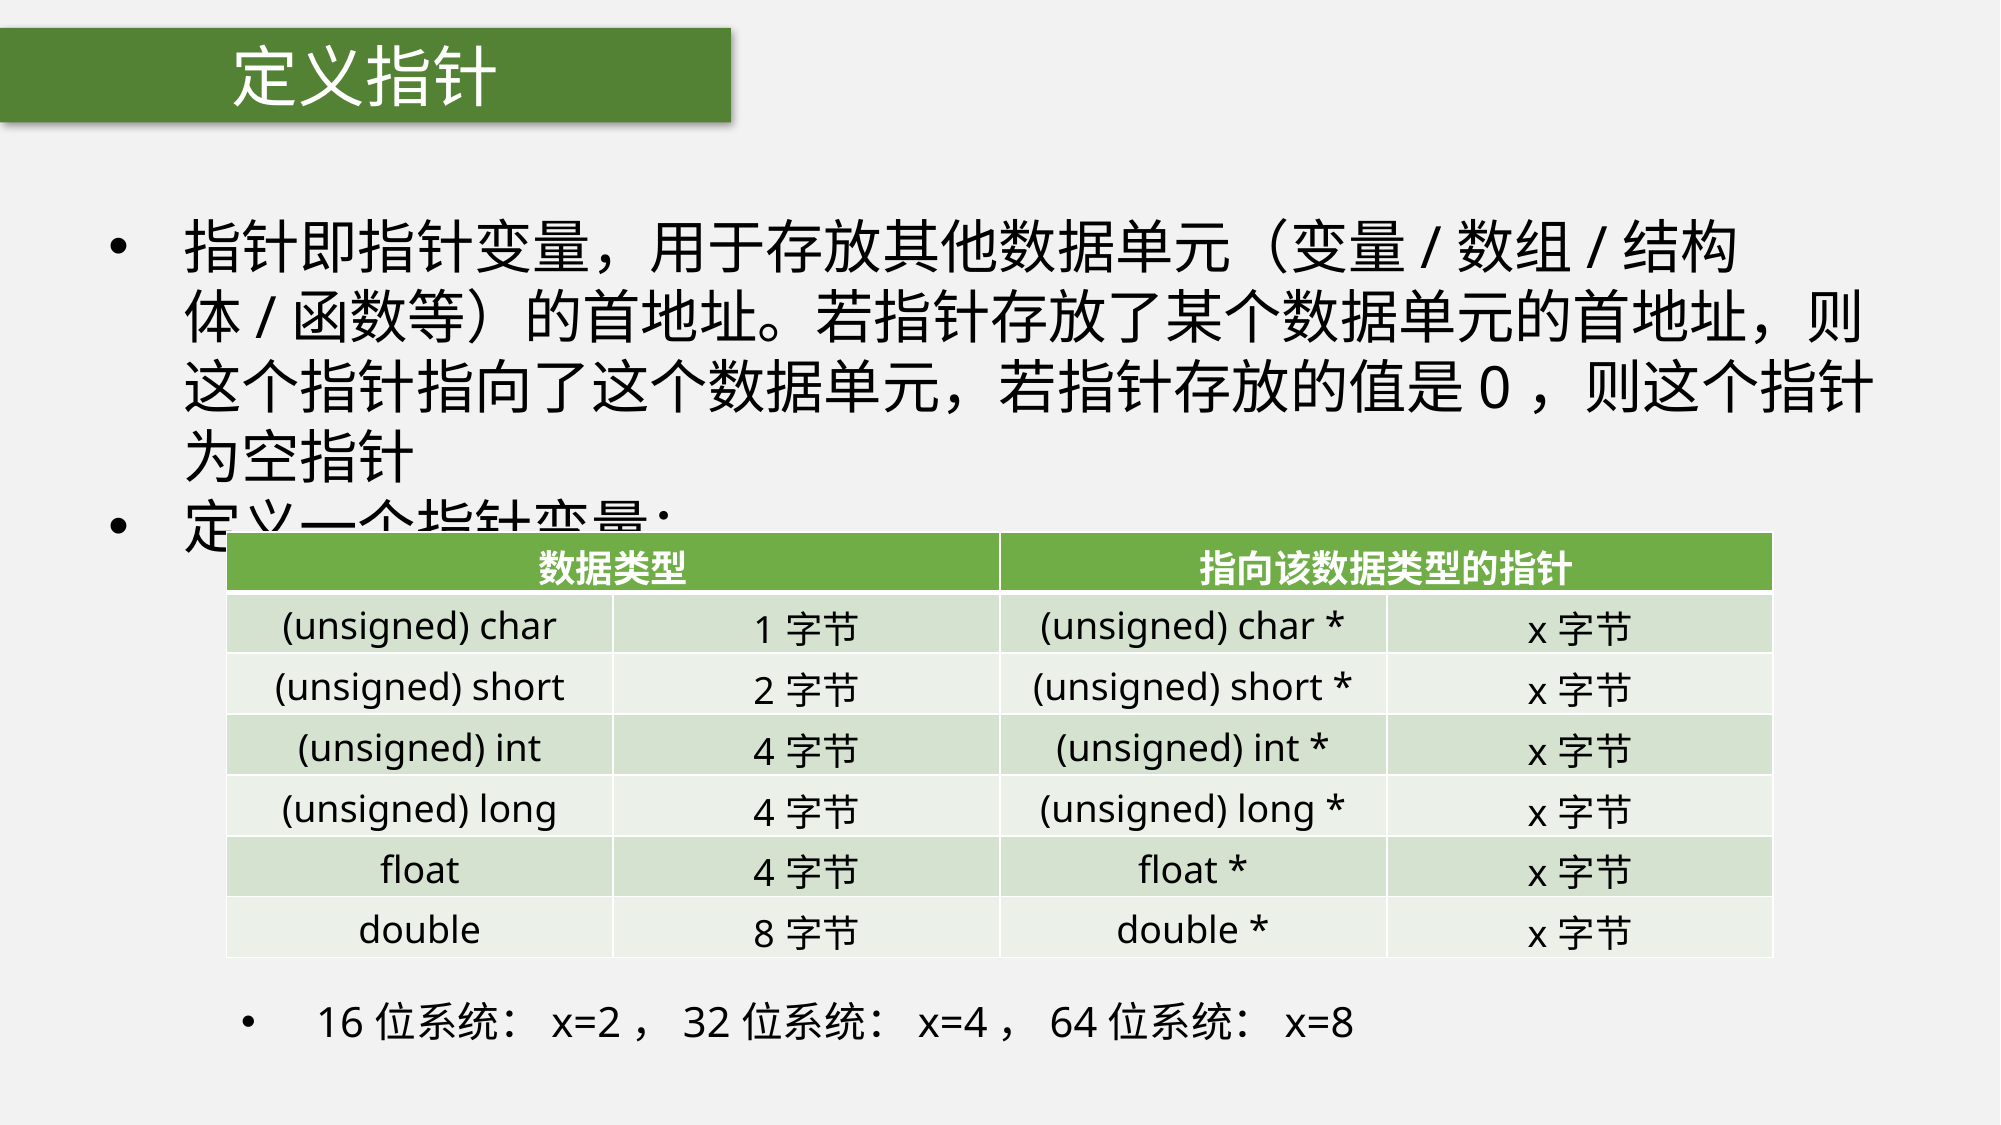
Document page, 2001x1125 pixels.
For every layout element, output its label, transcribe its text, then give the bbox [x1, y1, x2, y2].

table_cell x字节 [1388, 654, 1772, 713]
table_cell 4字节 [614, 776, 999, 835]
table_cell (unsigned) char * [1001, 595, 1386, 652]
table_cell (unsigned) int * [1001, 715, 1386, 774]
table_cell 4字节 [614, 715, 999, 774]
table_cell double * [1001, 897, 1386, 957]
table_cell 8字节 [614, 897, 999, 957]
table_cell double [227, 897, 612, 957]
table_cell (unsigned) short * [1001, 654, 1386, 713]
table_header 数据类型 [227, 533, 999, 590]
table_cell x字节 [1388, 715, 1772, 774]
table_cell x字节 [1388, 897, 1772, 957]
table_header 指向该数据类型的指针 [1001, 533, 1772, 590]
table_cell (unsigned) int [227, 715, 612, 774]
table_cell (unsigned) long * [1001, 776, 1386, 835]
table_cell 1字节 [614, 595, 999, 652]
table_cell float [227, 837, 612, 896]
table_cell (unsigned) char [227, 595, 612, 652]
text_box 指针即指针变量，用于存放其他数据单元（变量/数组/结构体/函数等）的首地址。若指针存放了某个数据单元的首地址，则这个指针指向了这个数据单元，若指针存放的值是0，则这个指针为空指针 定义一个指针变量： [93, 202, 1907, 568]
text_box 16位系统：x=2，32位系统：x=4，64位系统：x=8 [226, 988, 1774, 1054]
table_cell (unsigned) long [227, 776, 612, 835]
table_cell x字节 [1388, 837, 1772, 896]
table_cell 4字节 [614, 837, 999, 896]
table_cell float * [1001, 837, 1386, 896]
table_cell x字节 [1388, 595, 1772, 652]
table_cell (unsigned) short [227, 654, 612, 713]
table_cell 2字节 [614, 654, 999, 713]
table_cell x字节 [1388, 776, 1772, 835]
text_box 定义指针 [0, 27, 732, 123]
